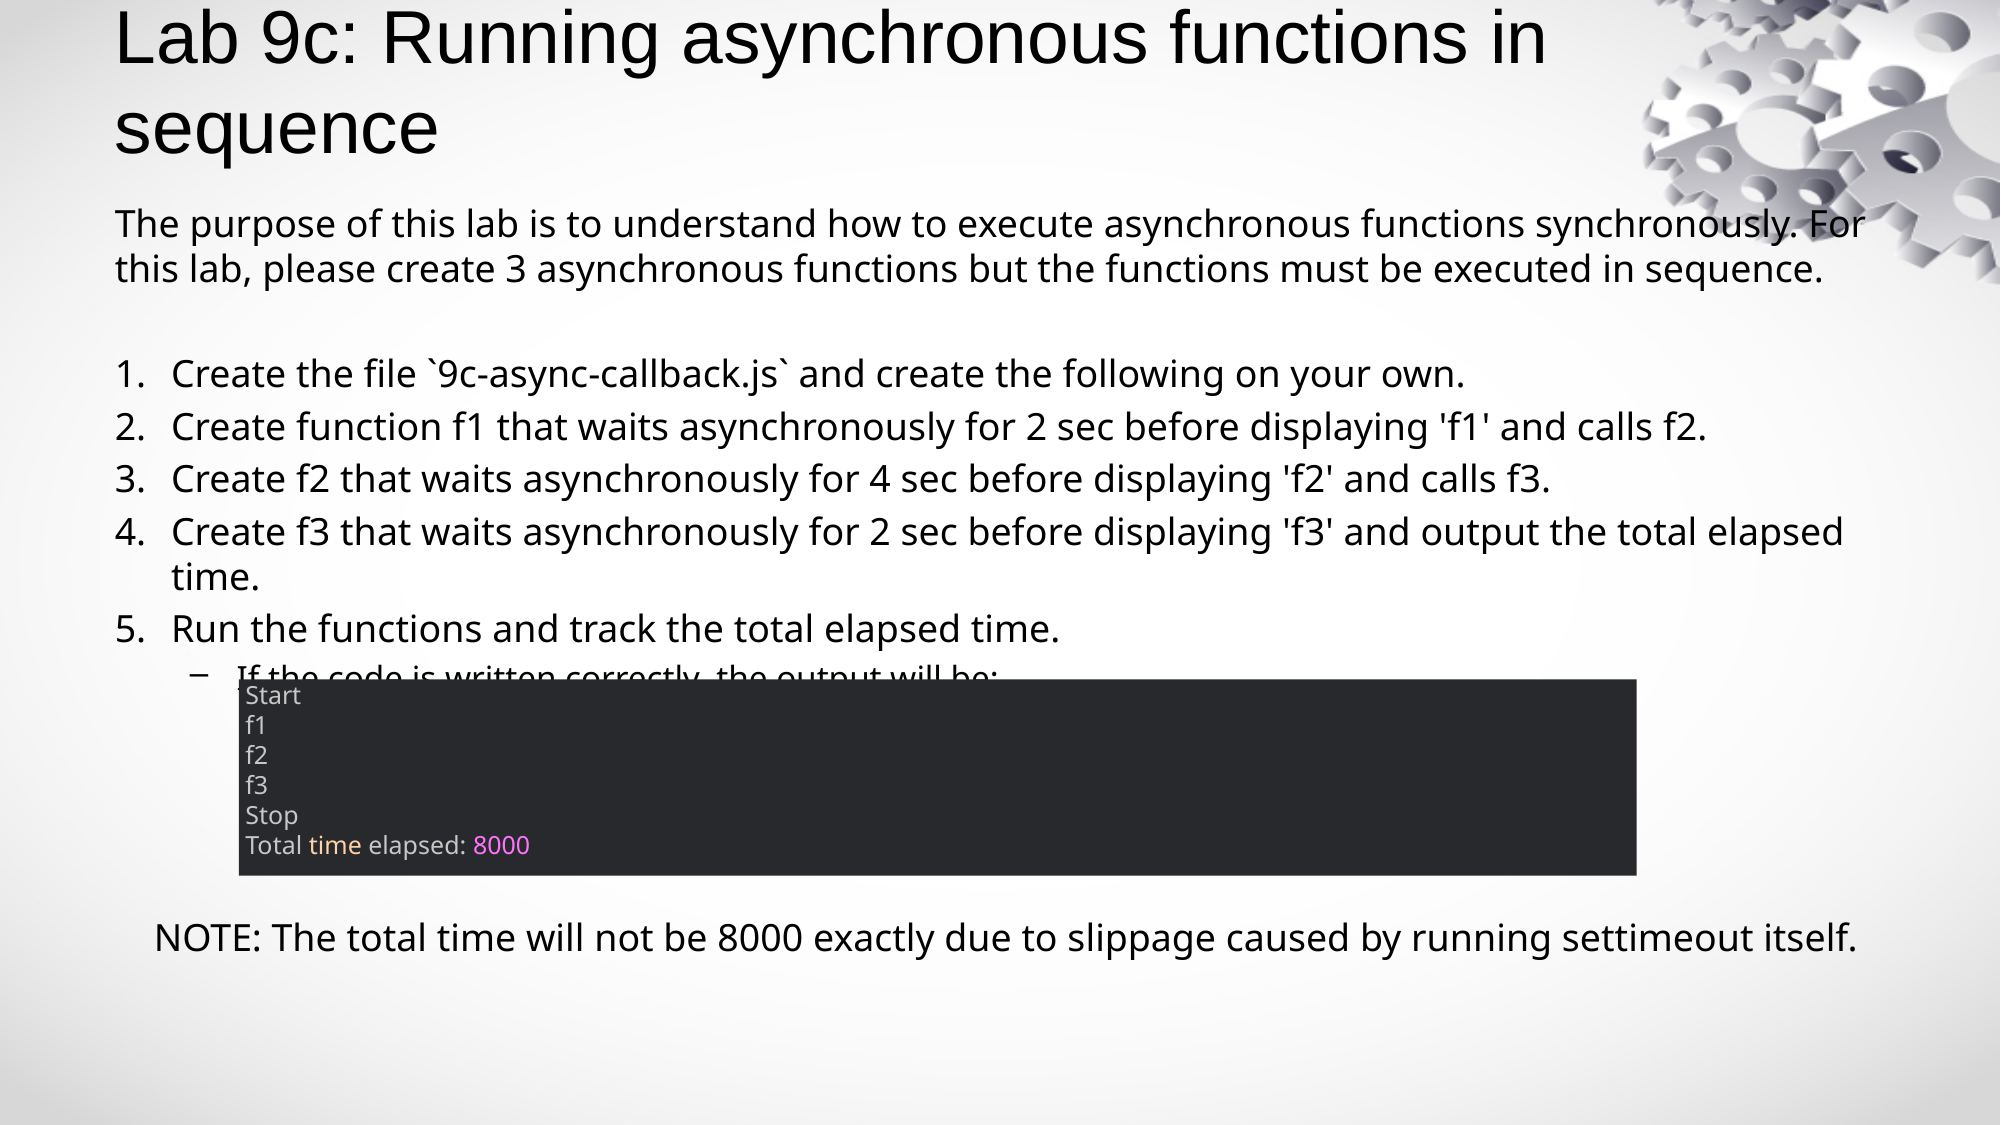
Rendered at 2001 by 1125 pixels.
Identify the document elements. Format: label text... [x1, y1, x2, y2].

title Lab 9c: Running asynchronous functions in sequence [99, 30, 1901, 127]
text_box Start f1 f2 f3 Stop Total time elapsed: 8000 [238, 679, 1637, 876]
list The purpose of this lab is to understand how to execute asynchronous functions synchronously. For this lab, please create 3 asynchronous functions but the functions must be executed in sequence. Create the file `9c-async-callback.js` and create the following on your own. Create function f1 that waits asynchronously for 2 sec before displaying 'f1' and calls f2. Create f2 that waits asynchronously for 4 sec before displaying 'f2' and calls f3. Create f3 that waits asynchronously for 2 sec before displaying 'f3' and output the total elapsed time. Run the functions and track the total elapsed time. If the code is written correctly, the output will be: NOTE: The total time will not be 8000 exactly due to slippage caused by running settimeout itself. [99, 192, 1901, 1006]
picture [0, 0, 2000, 1125]
